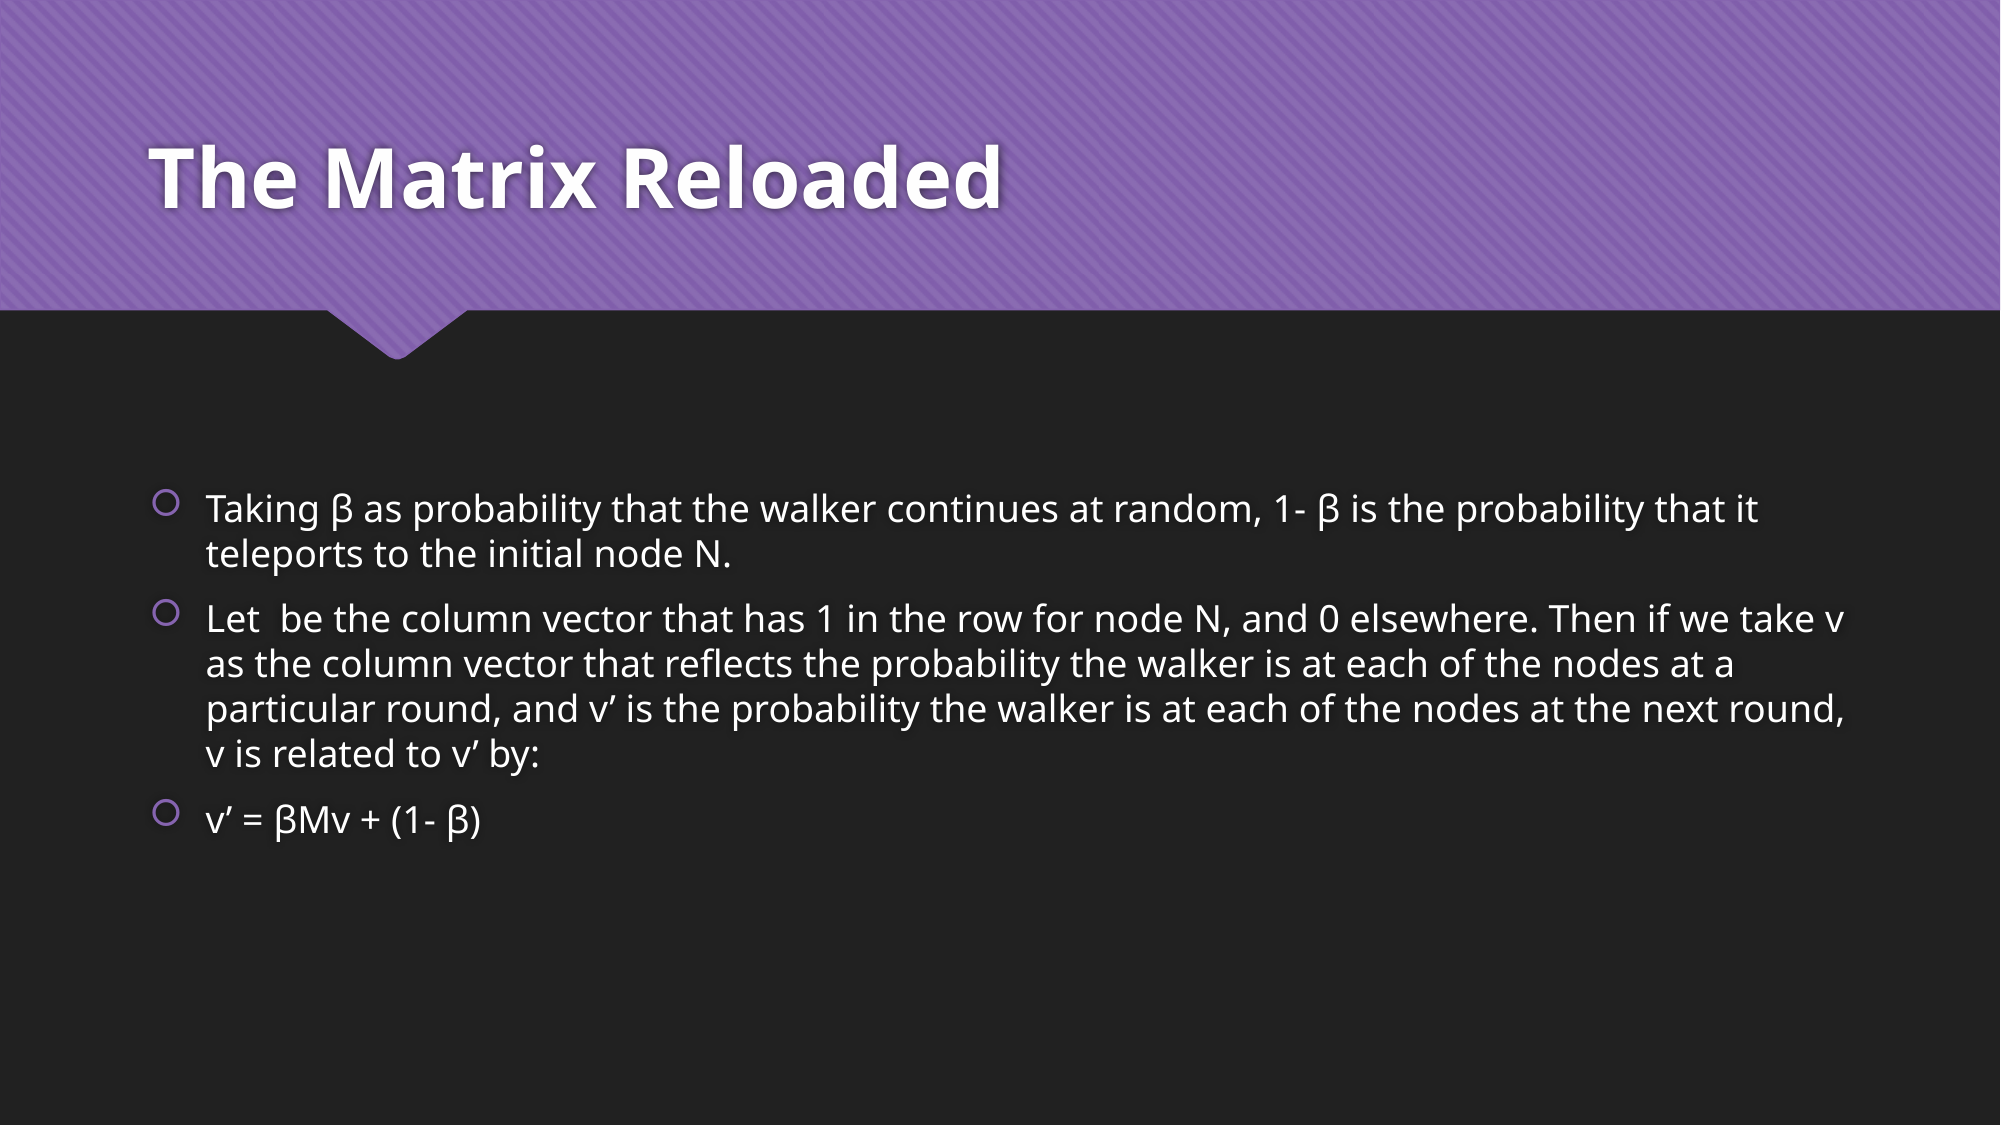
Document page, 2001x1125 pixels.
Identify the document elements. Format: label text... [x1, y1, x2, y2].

title The Matrix Reloaded [132, 73, 1868, 233]
